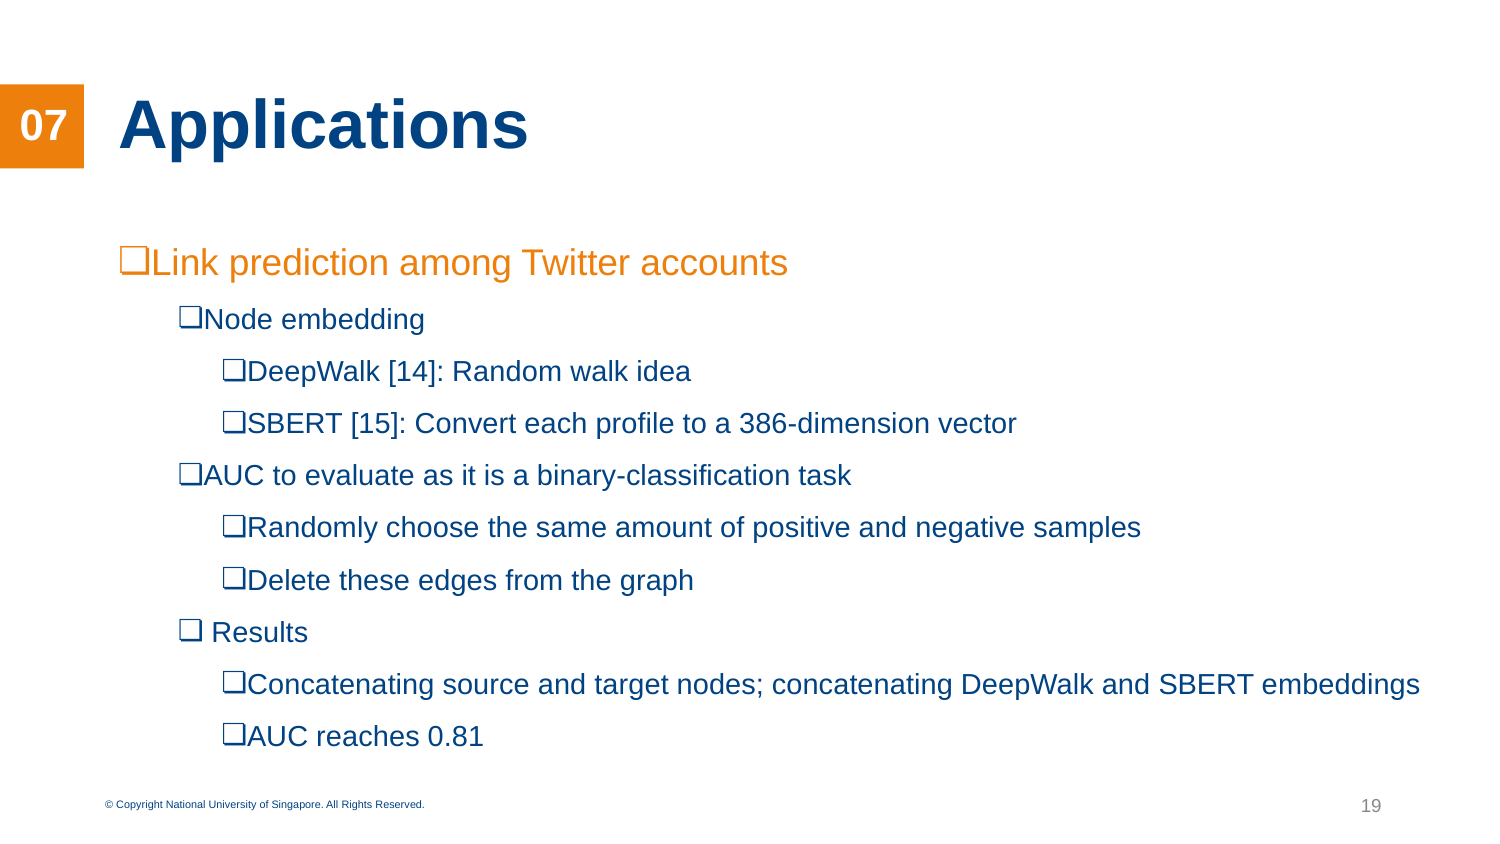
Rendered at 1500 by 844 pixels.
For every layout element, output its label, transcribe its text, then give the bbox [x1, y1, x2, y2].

list Link prediction among Twitter accounts Node embedding DeepWalk [14]: Random walk idea SBERT [15]: Convert each profile to a 386-dimension vector AUC to evaluate as it is a binary-classification task Randomly choose the same amount of positive and negative samples Delete these edges from the graph Results Concatenating source and target nodes; concatenating DeepWalk and SBERT embeddings AUC reaches 0.81 [103, 224, 1484, 760]
text_box 07 [8, 44, 104, 208]
slide_number ‹#› [1275, 782, 1397, 827]
title Applications [104, 44, 1397, 208]
